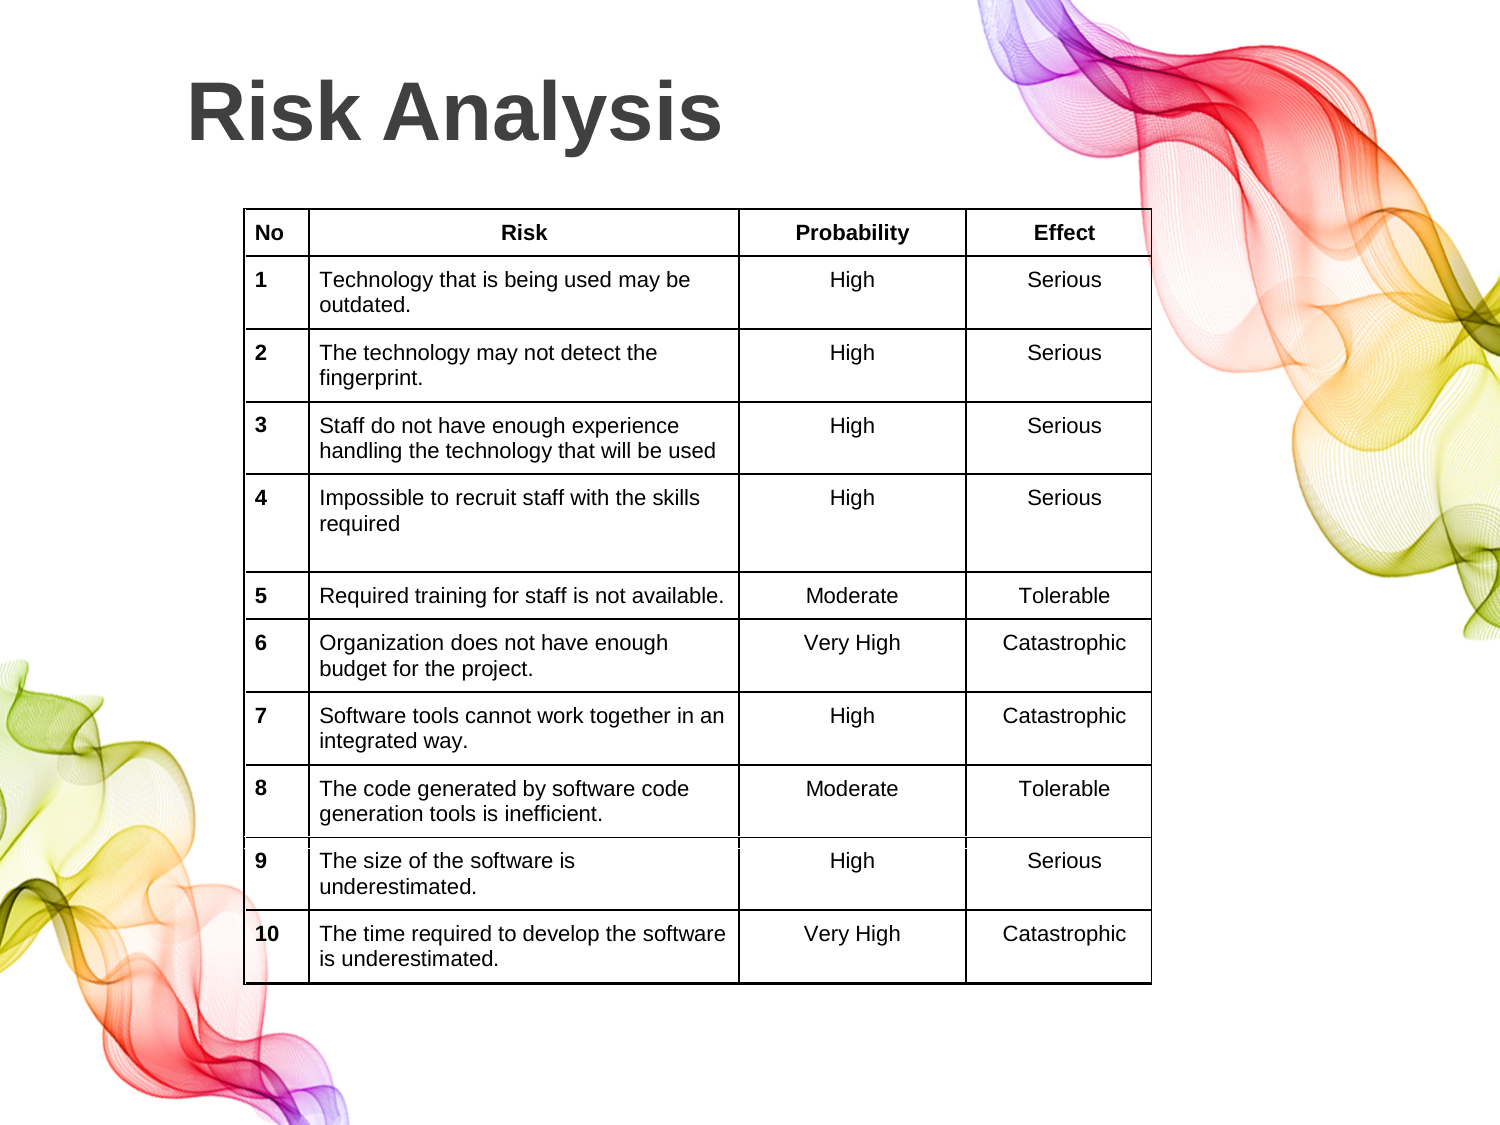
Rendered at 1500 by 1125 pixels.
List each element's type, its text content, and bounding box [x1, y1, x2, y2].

title Risk Analysis [171, 19, 1093, 195]
picture [0, 0, 1500, 1125]
